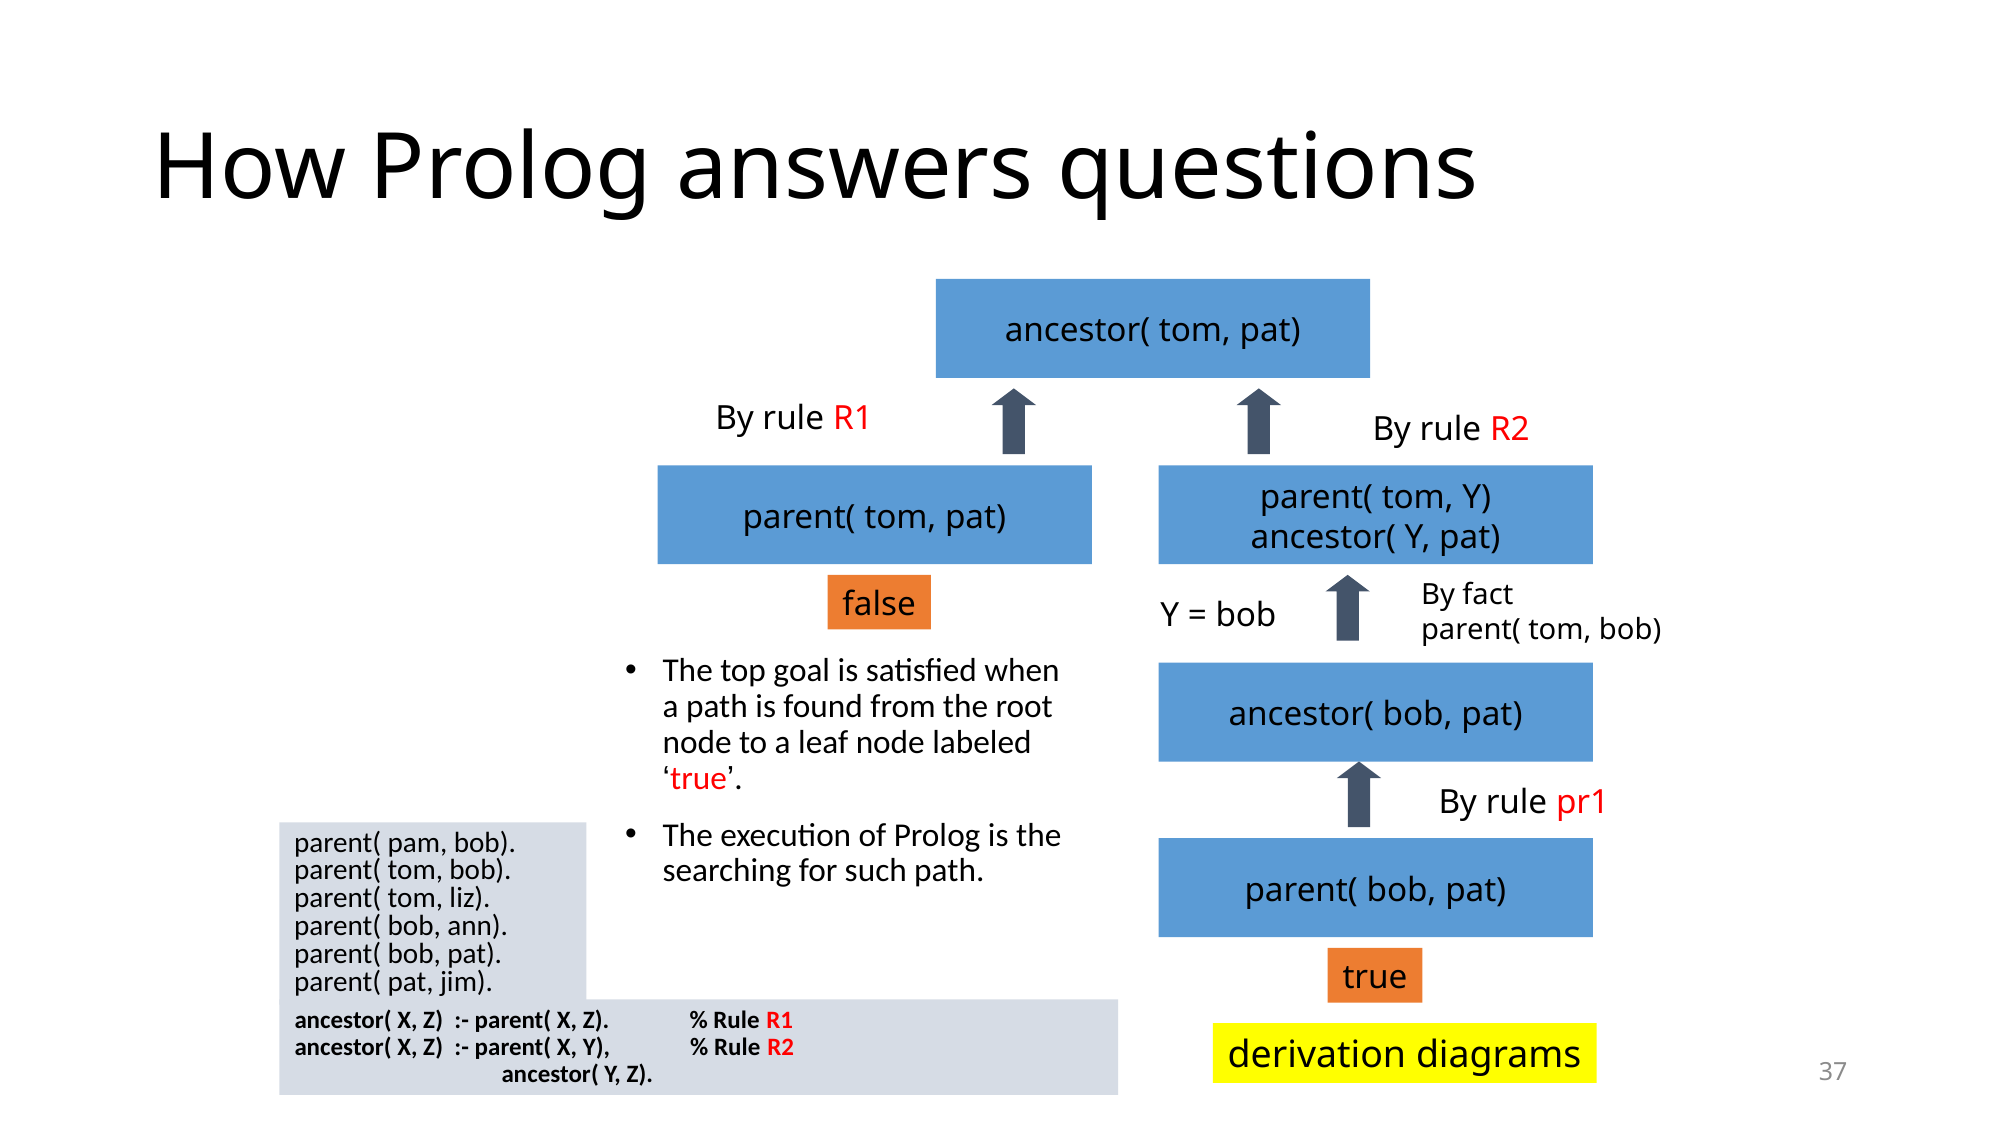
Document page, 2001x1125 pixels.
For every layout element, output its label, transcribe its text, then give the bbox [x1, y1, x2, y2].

text_box ancestor( X, Z) :- parent( X, Z). % Rule R1 ancestor( X, Z) :- parent( X, Y), % Rule R2 ancestor( Y, Z). [279, 999, 1119, 1095]
text_box parent( pam, bob). parent( tom, bob). parent( tom, liz). parent( bob, ann). parent( bob, pat). parent( pat, jim). [279, 822, 587, 999]
list The top goal is satisfied when a path is found from the root node to a leaf node labeled ‘true’. The execution of Prolog is the searching for such path. [610, 645, 657, 976]
title How Prolog answers questions [137, 59, 1863, 278]
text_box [657, 278, 1691, 1004]
text_box derivation diagrams [1212, 1023, 1597, 1083]
slide_number 37 [1412, 1042, 1863, 1103]
